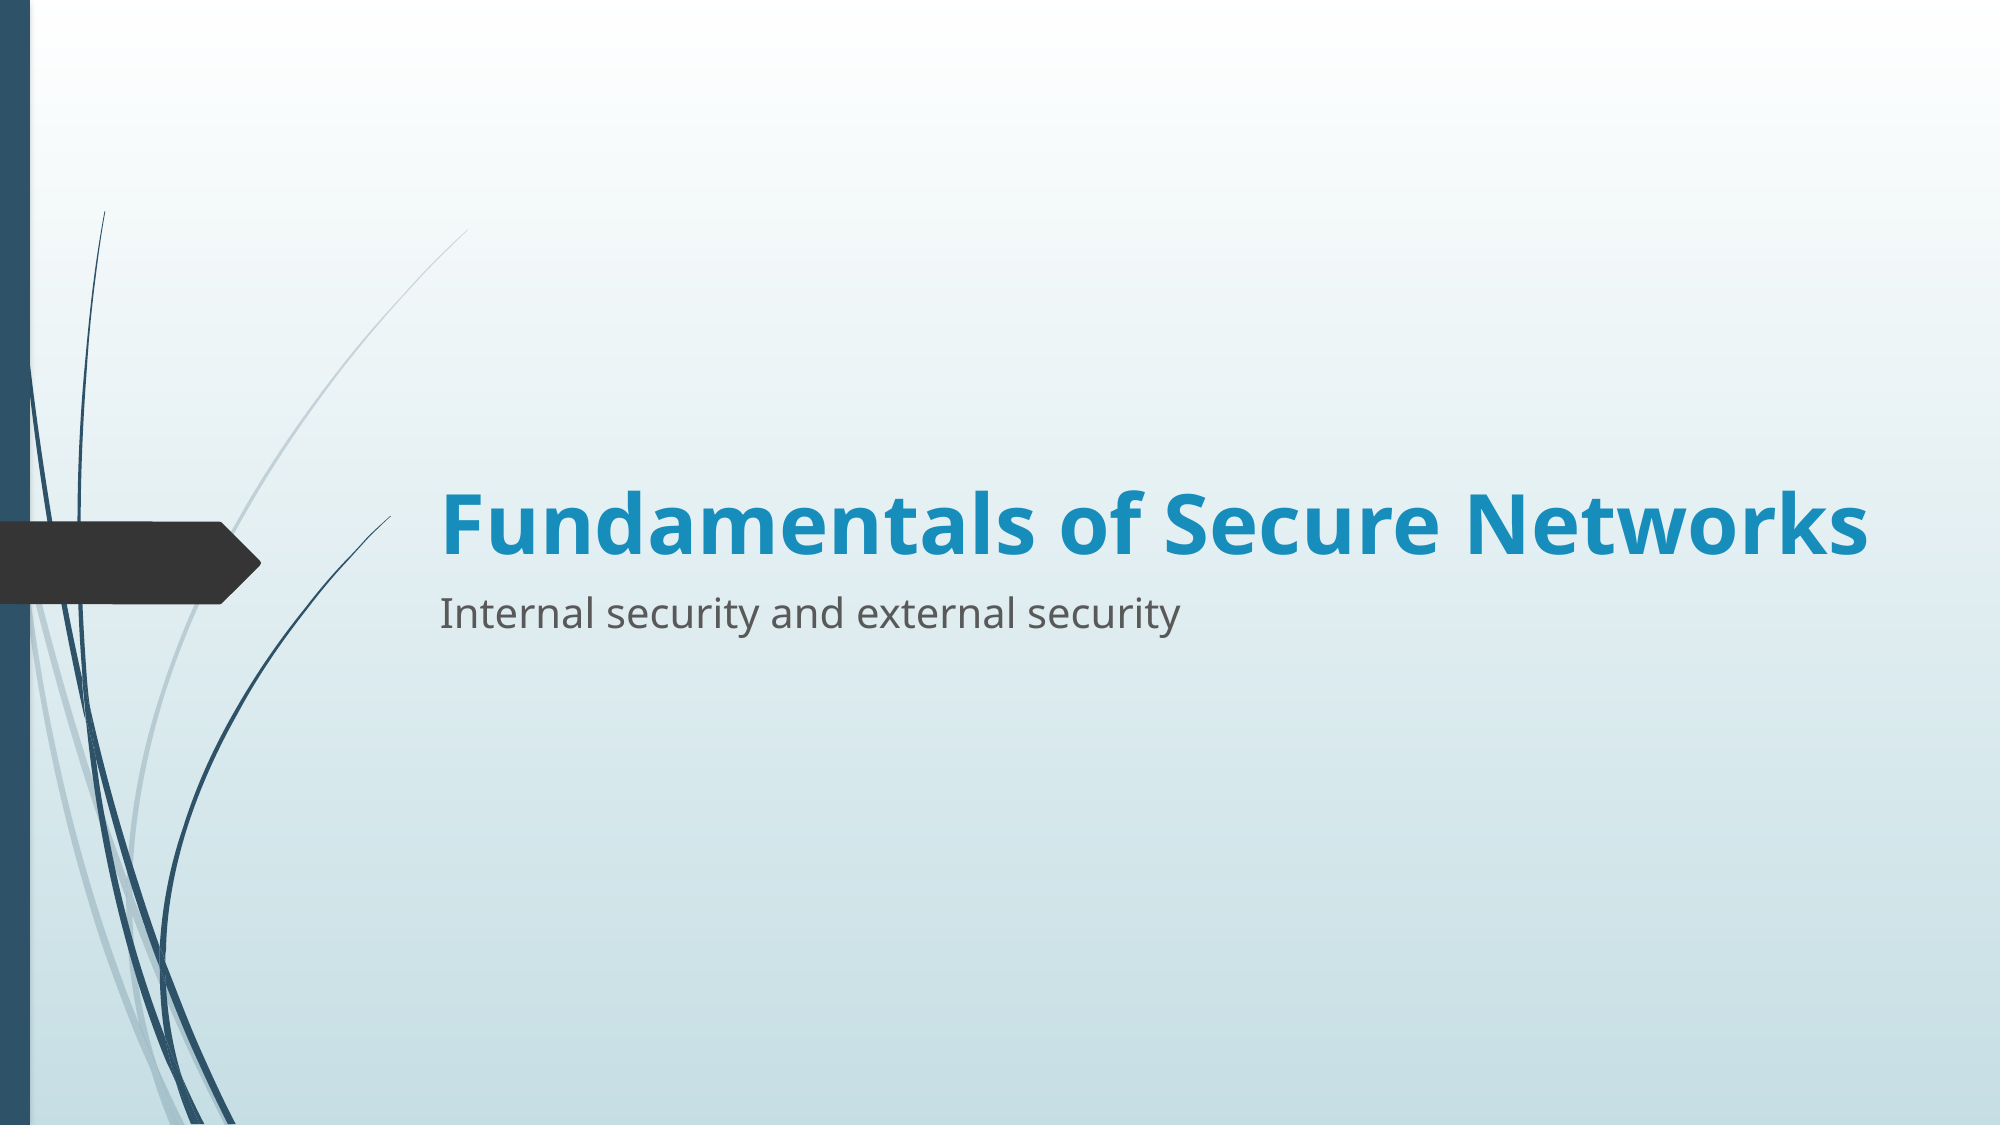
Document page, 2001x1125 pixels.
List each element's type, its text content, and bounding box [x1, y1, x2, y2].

title Fundamentals of Secure Networks [424, 337, 1888, 579]
list Internal security and external security [424, 579, 1888, 721]
